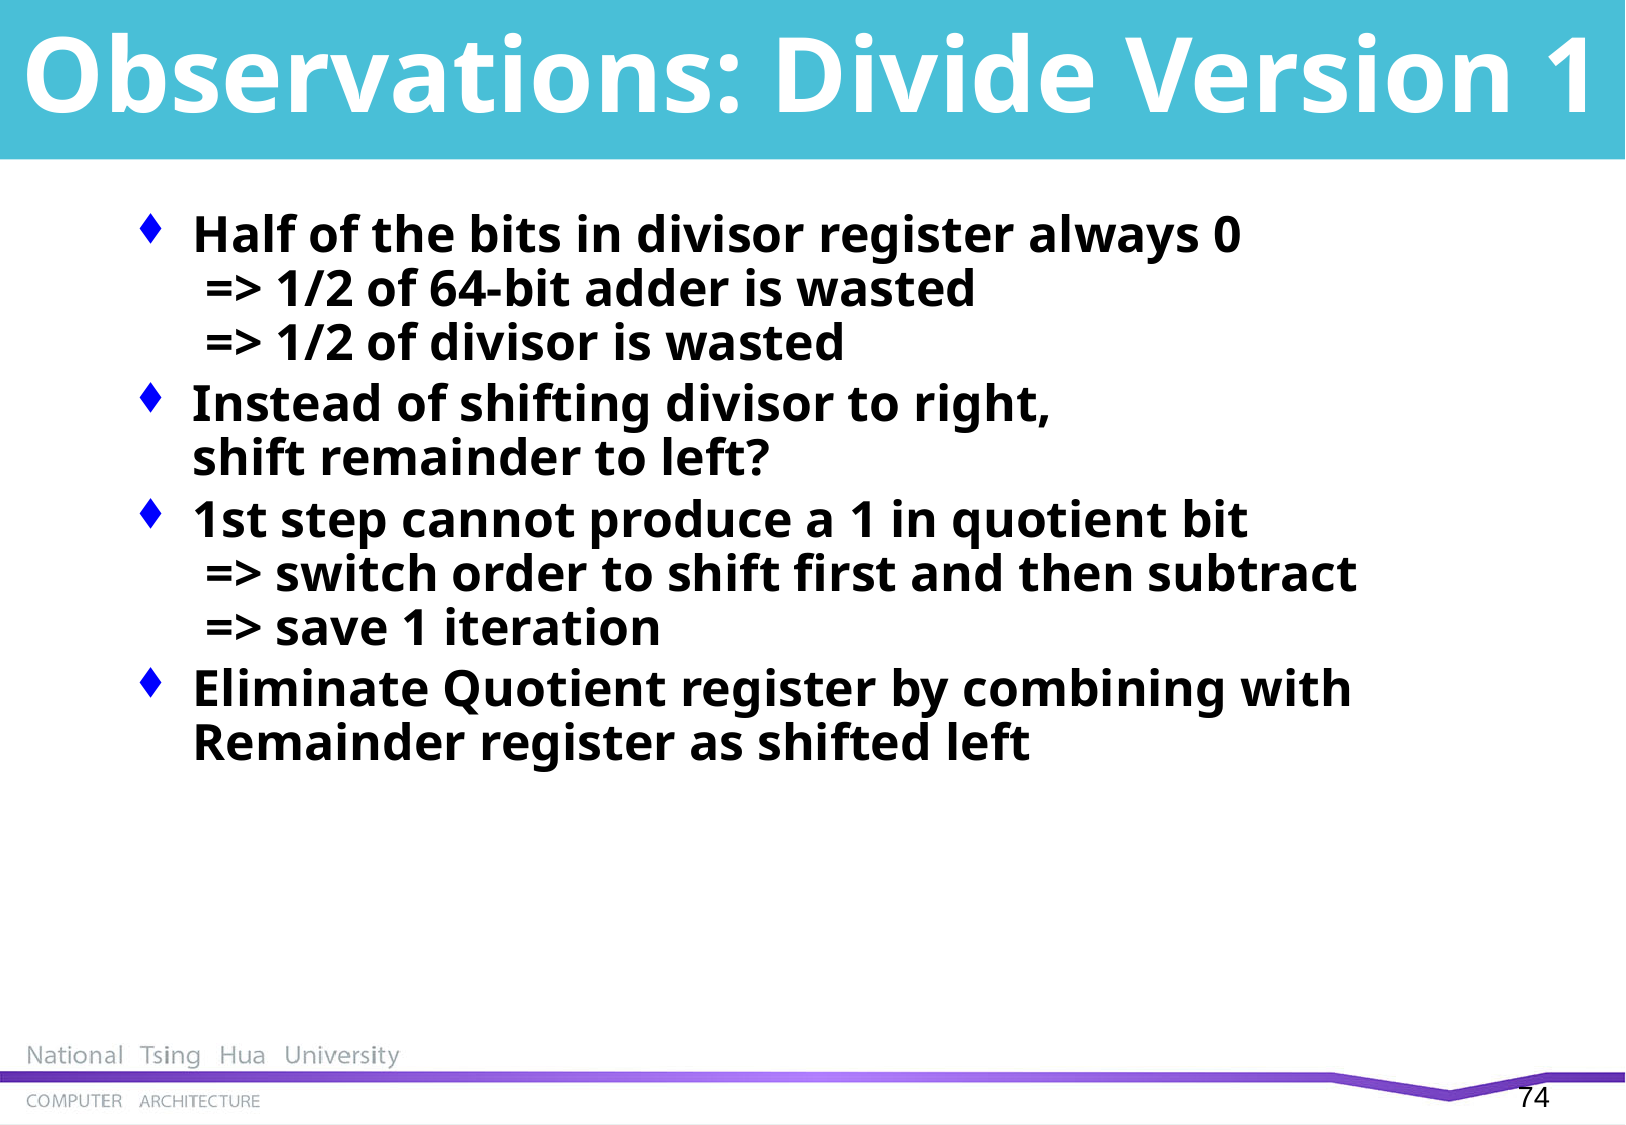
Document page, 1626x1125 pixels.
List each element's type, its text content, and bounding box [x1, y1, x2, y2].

picture [0, 0, 1626, 1125]
slide_number 73 [1226, 1058, 1566, 1125]
list Half of the bits in divisor register always 0 => 1/2 of 64-bit adder is wasted => 1/2 of divisor is wasted Instead of shifting divisor to right, shift remainder to left? 1st step cannot produce a 1 in quotient bit => switch order to shift first and then subtract => save 1 iteration Eliminate Quotient register by combining with Remainder register as shifted left [121, 202, 1504, 1036]
title Observations: Divide Version 1 [0, 6, 1625, 155]
